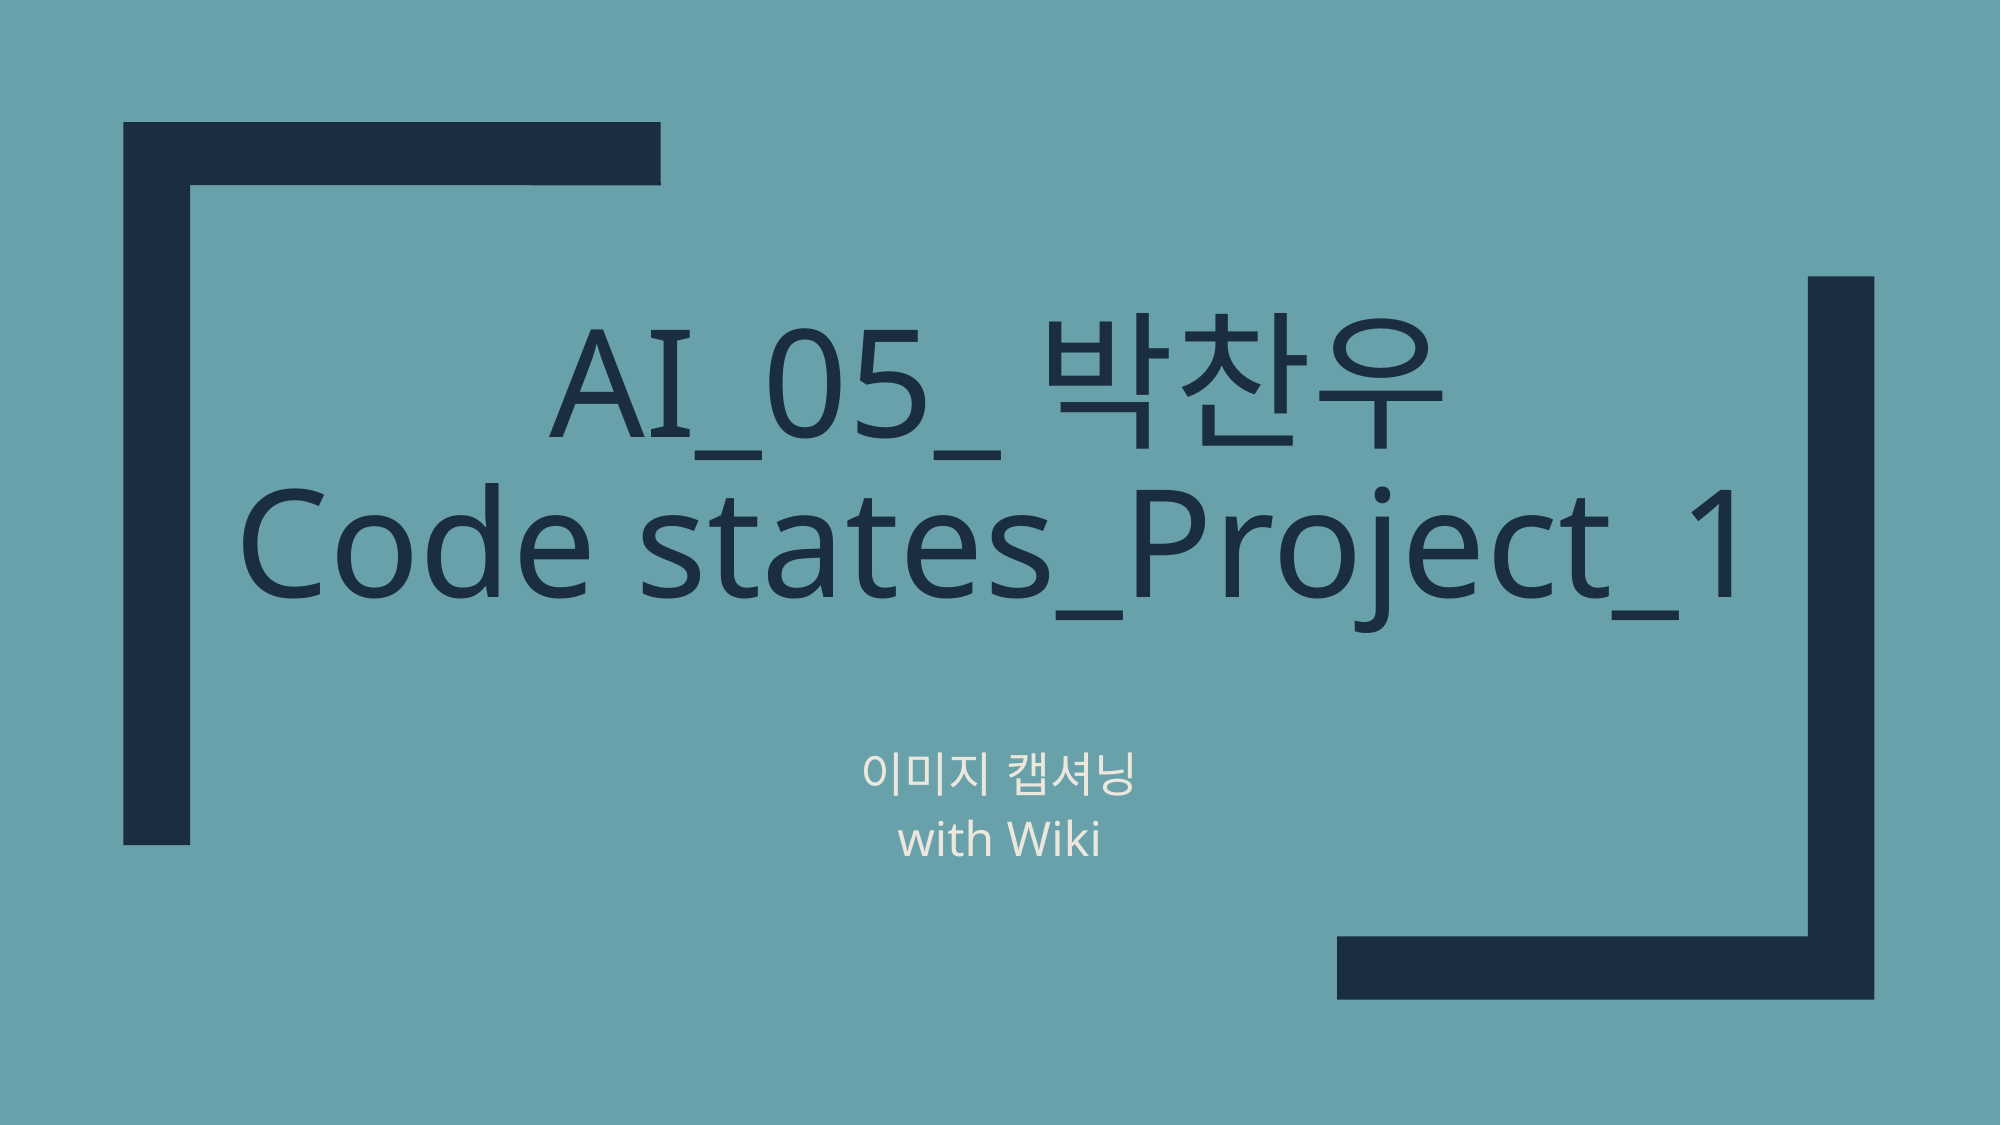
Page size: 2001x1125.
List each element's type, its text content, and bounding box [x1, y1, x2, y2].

subtitle 이미지 캡셔닝 with Wiki [439, 729, 1561, 908]
title AI_05_박찬우 Code states_Project_1 [199, 293, 1800, 638]
